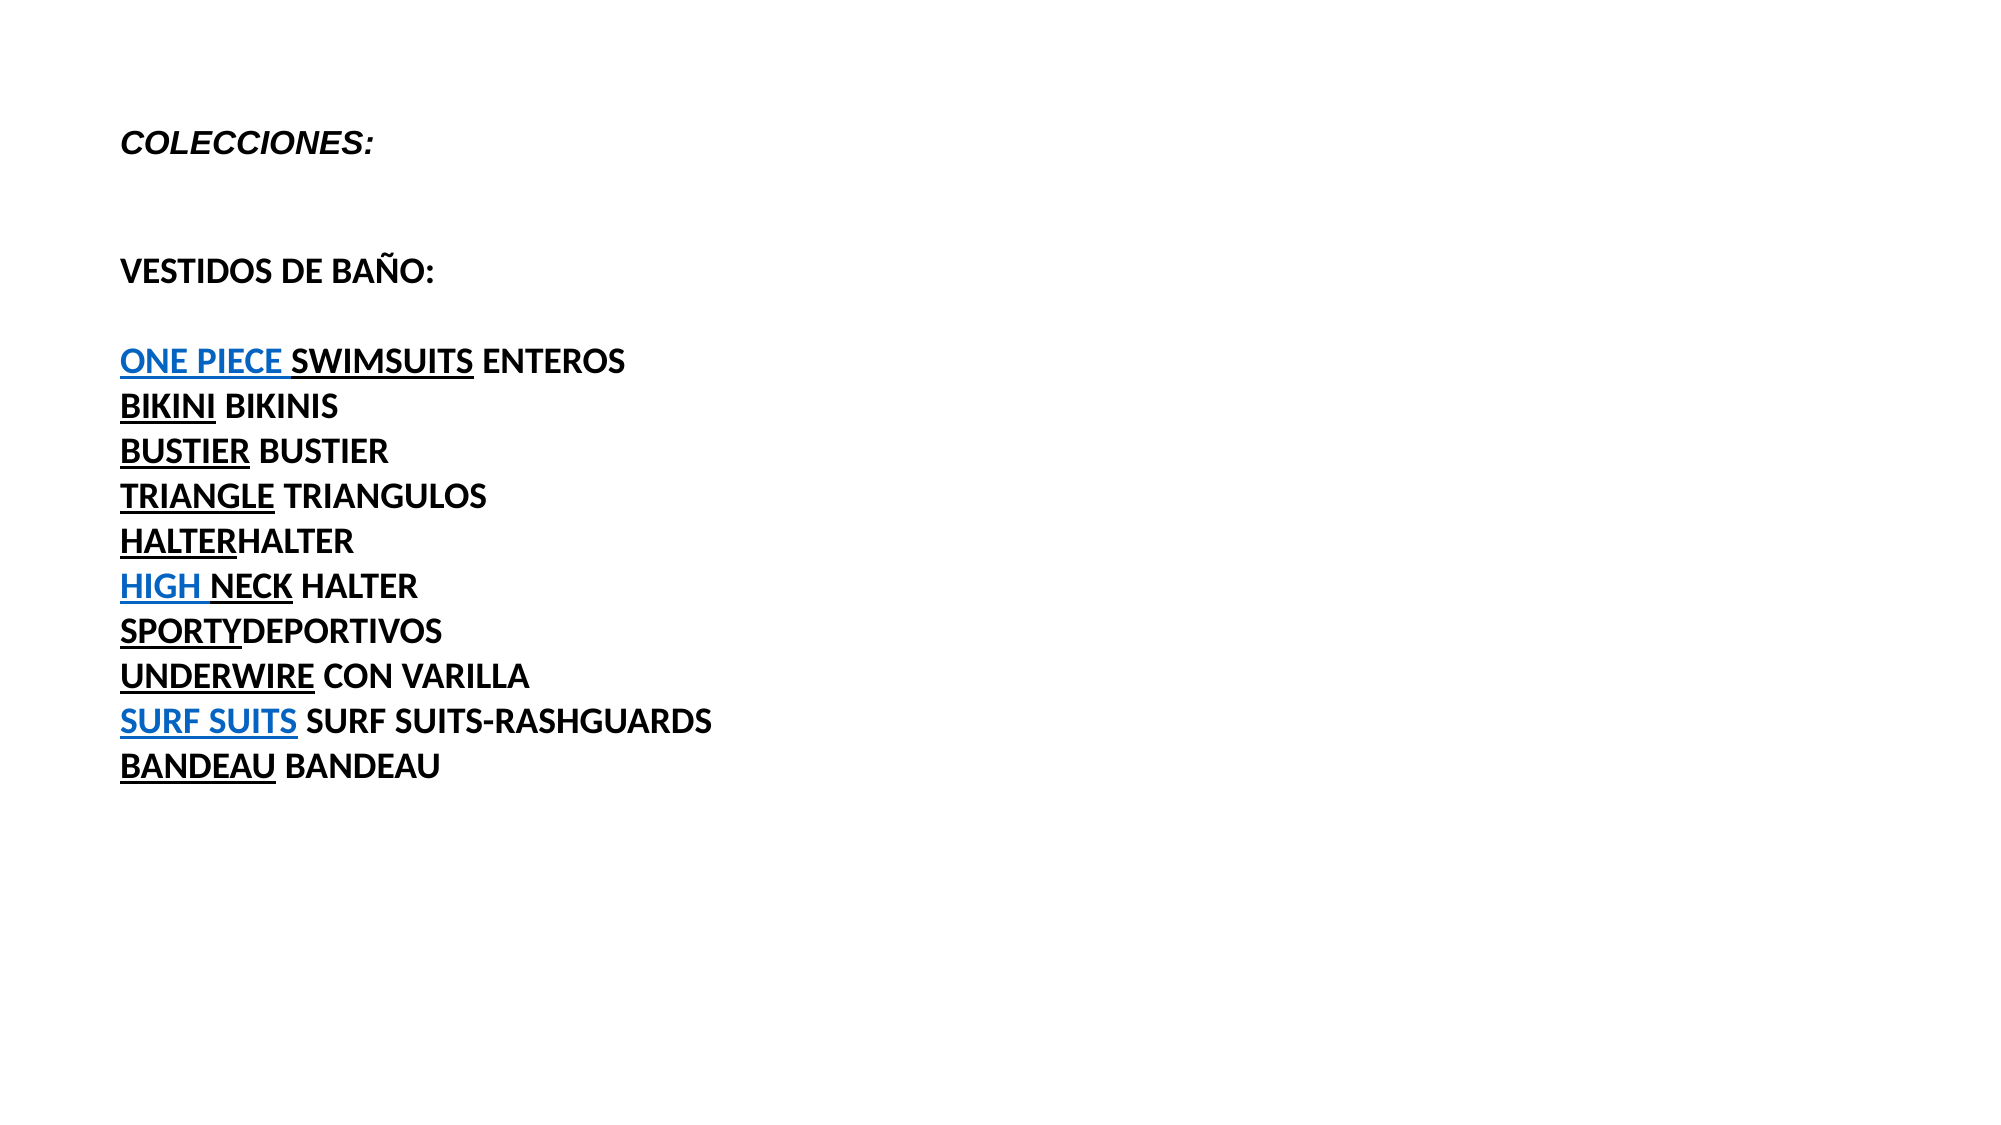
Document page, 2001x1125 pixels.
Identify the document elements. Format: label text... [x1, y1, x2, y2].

text_box COLECCIONES: VESTIDOS DE BAÑO: ONE PIECE SWIMSUITS ENTEROS BIKINI BIKINIS BUSTIER BUSTIER TRIANGLE TRIANGULOS HALTERhalter HIGH NECK HALTER SPORTYDEPORTIVOS UNDERWIRE CON VARILLA SURF SUITS SURF SUITS-RASHGUARDS BANDEAU BANDEAU [105, 113, 1865, 877]
